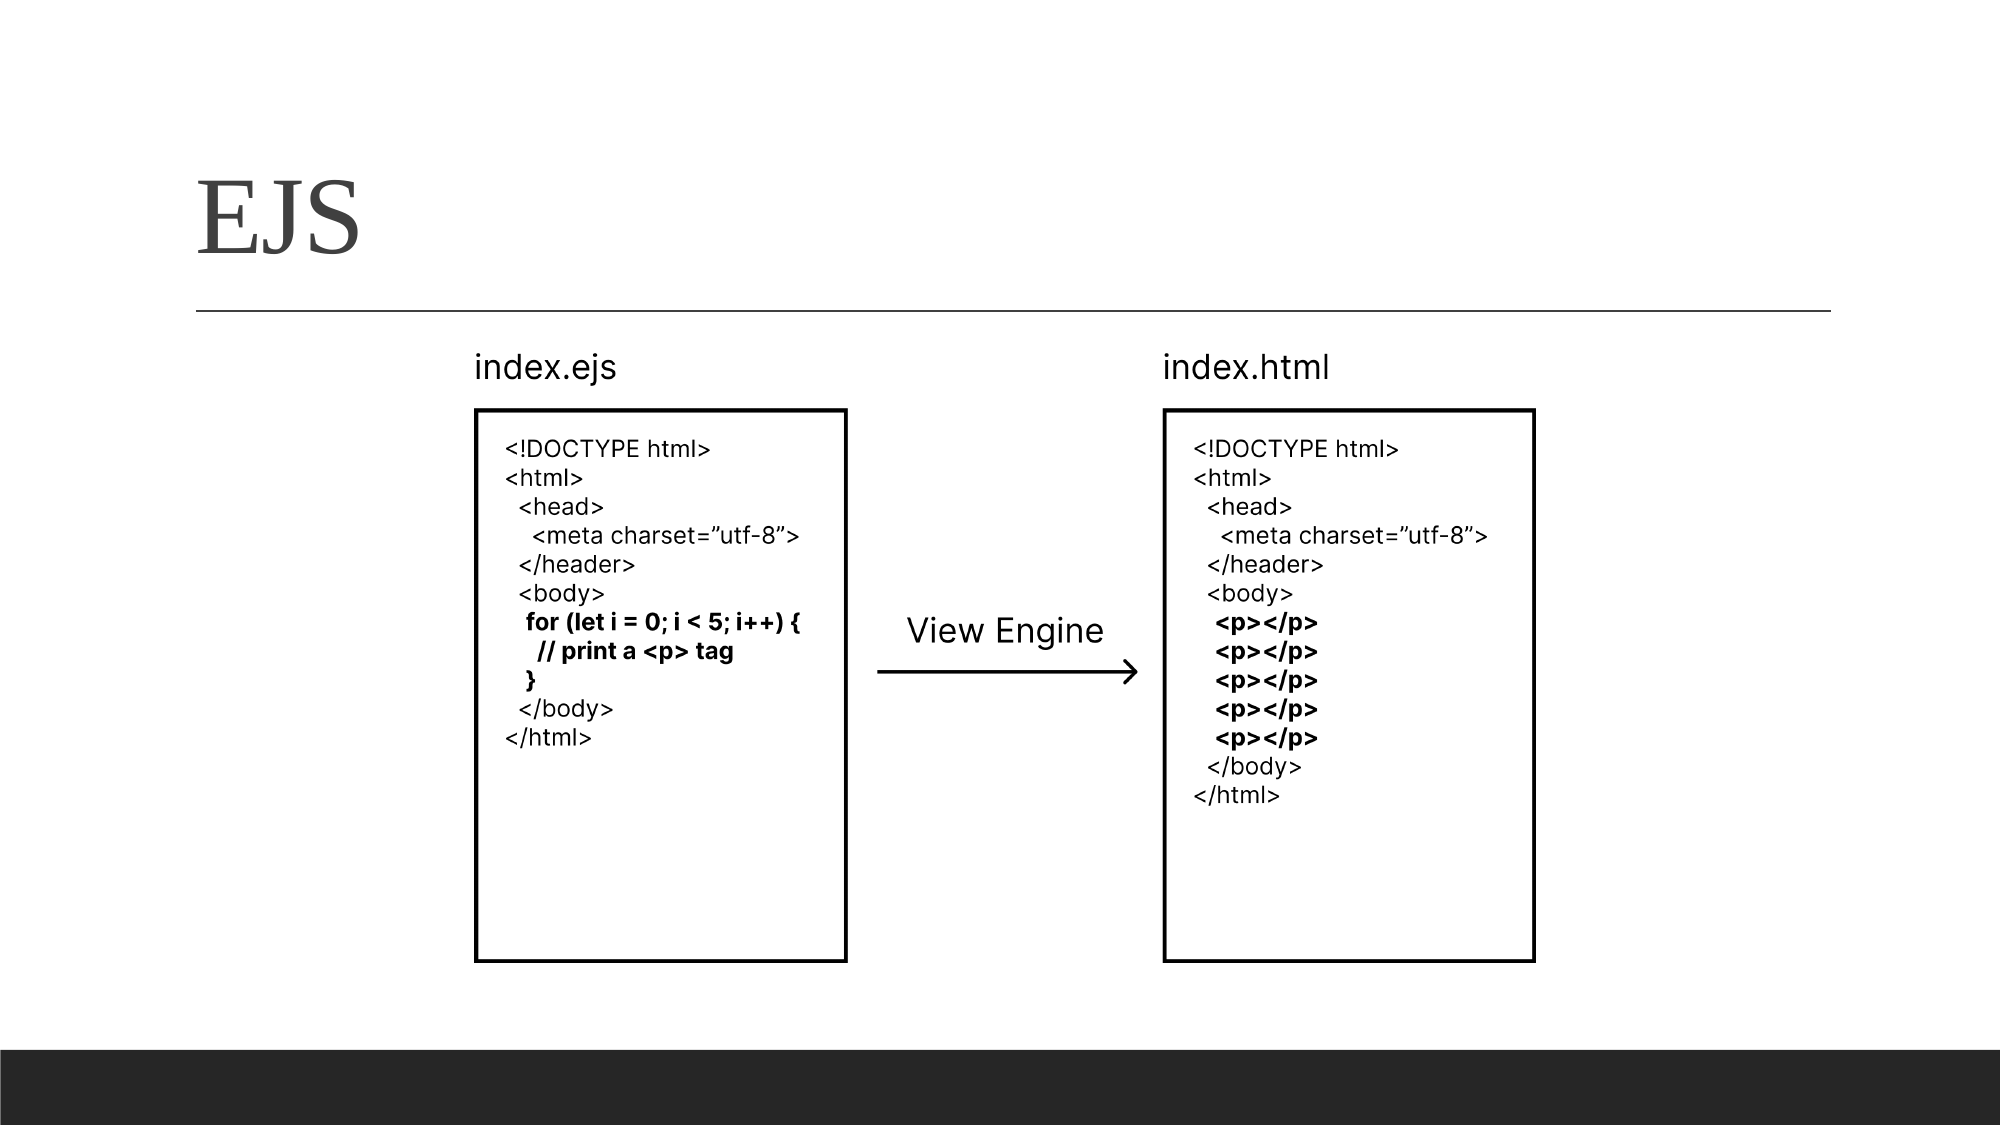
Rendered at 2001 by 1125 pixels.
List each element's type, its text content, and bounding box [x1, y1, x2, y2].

title EJS [180, 47, 1830, 285]
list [473, 345, 1536, 964]
